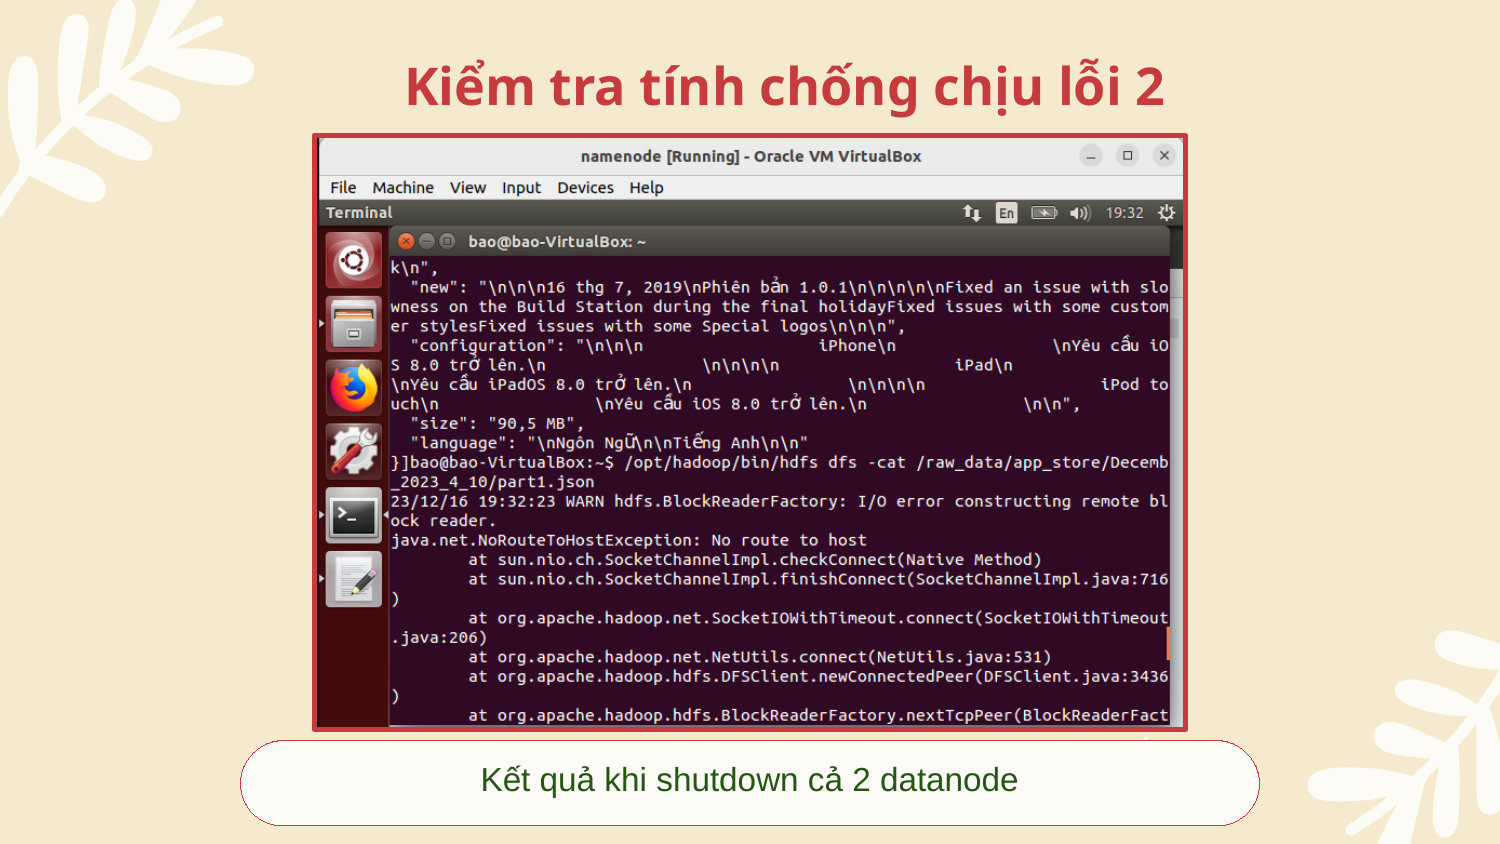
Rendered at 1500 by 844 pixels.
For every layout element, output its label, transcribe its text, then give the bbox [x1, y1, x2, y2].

text_box [240, 740, 1260, 826]
text_box Kết quả khi shutdown cả 2 datanode [451, 742, 1049, 833]
picture [316, 137, 1184, 728]
title Kiểm tra tính chống chịu lỗi 2 [146, 38, 1410, 139]
